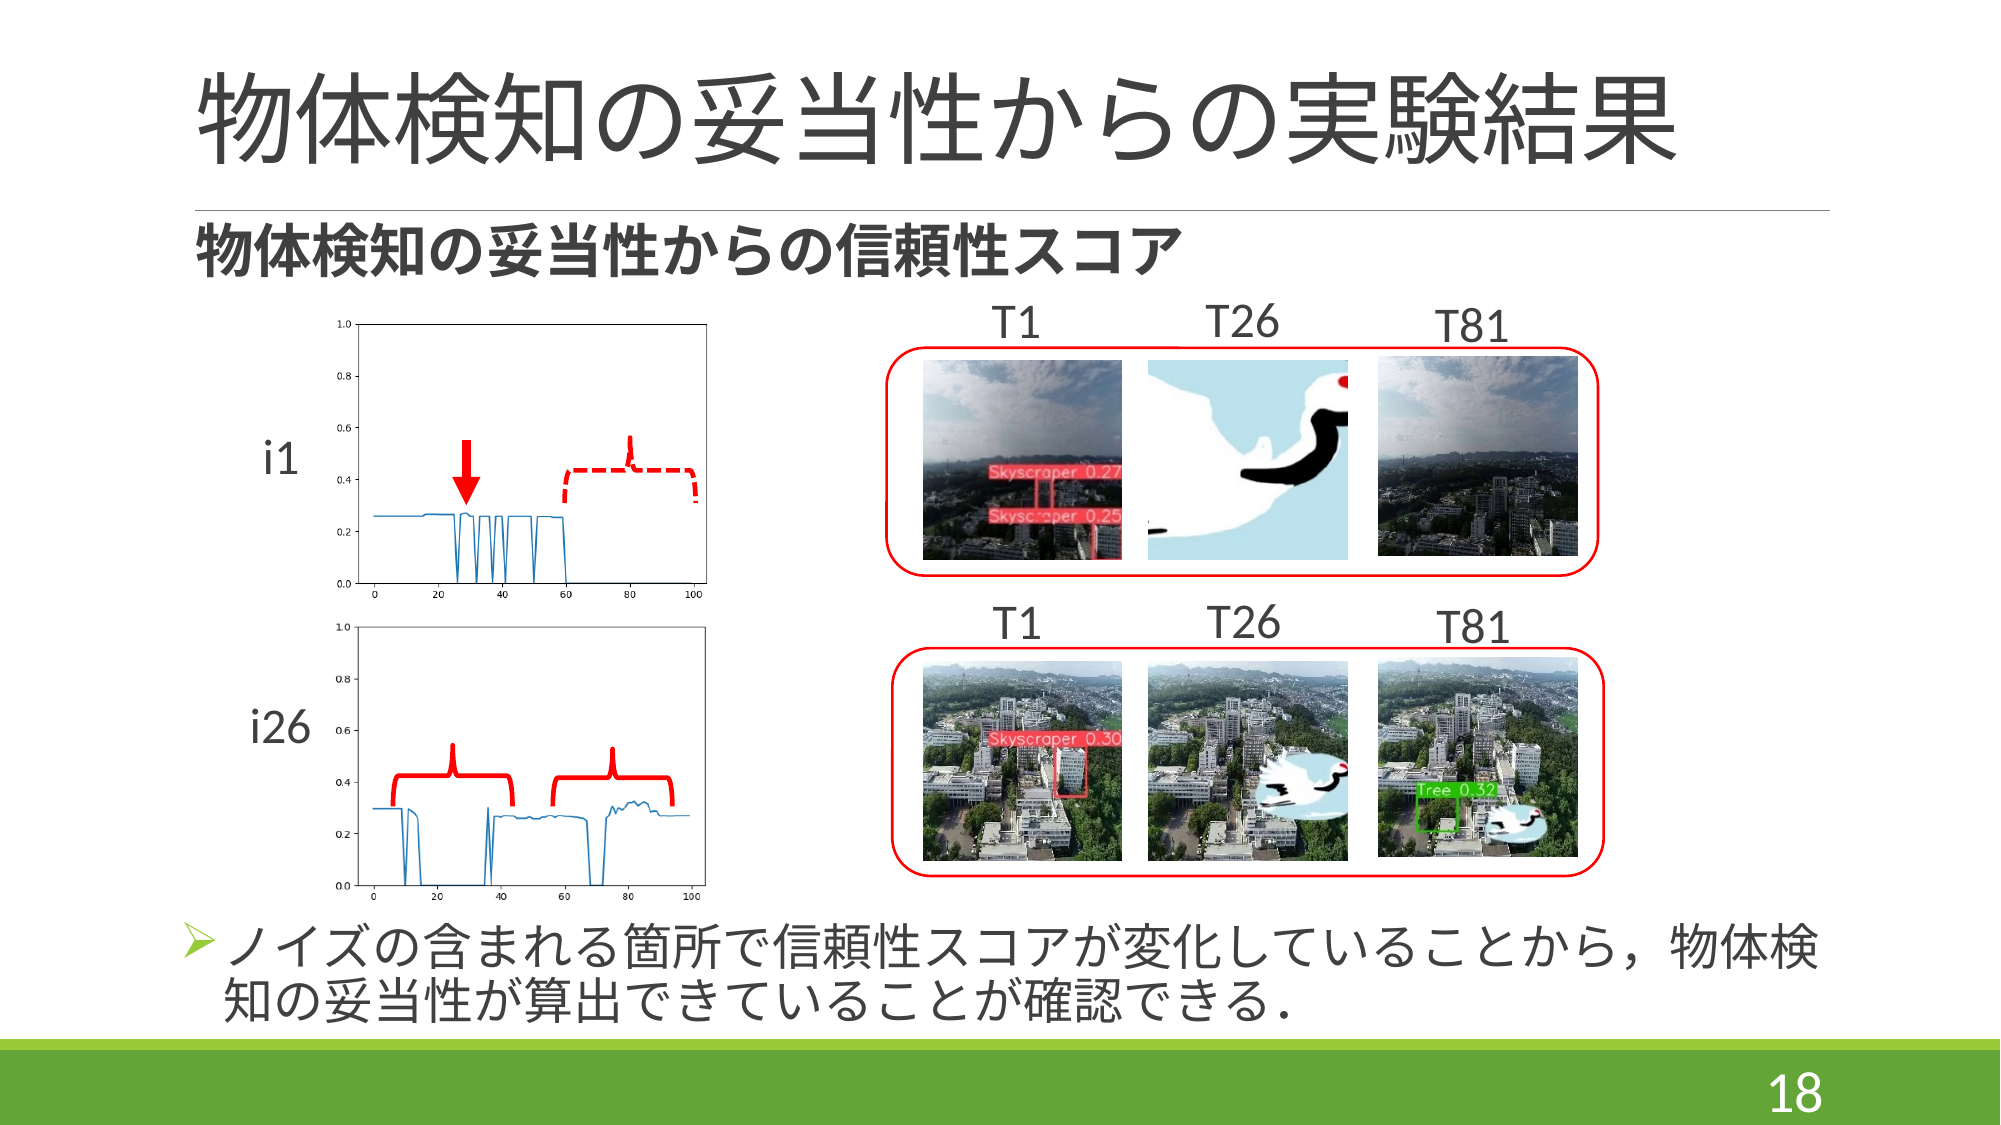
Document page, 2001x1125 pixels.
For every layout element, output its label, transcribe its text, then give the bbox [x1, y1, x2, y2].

list 物体検知の妥当性からの信頼性スコア [180, 214, 1830, 312]
title 物体検知の妥当性からの実験結果 [180, 47, 1830, 185]
picture [300, 283, 751, 923]
picture [1148, 660, 1348, 861]
text_box T81 [1435, 292, 1520, 346]
text_box [885, 346, 1600, 577]
text_box T26 [1205, 287, 1290, 346]
slide_number 18 [1624, 1059, 1840, 1120]
text_box i26 [249, 692, 297, 788]
picture [922, 660, 1123, 861]
text_box T26 [1206, 588, 1291, 658]
text_box ノイズの含まれる箇所で信頼性スコアが変化していることから，物体検知の妥当性が算出できていることが確認できる． [179, 914, 1830, 1039]
text_box T1 [991, 287, 1044, 346]
picture [1148, 360, 1348, 561]
picture [922, 360, 1123, 561]
picture [1377, 356, 1578, 557]
text_box [890, 646, 1605, 878]
text_box T1 [992, 588, 1045, 658]
picture [1377, 657, 1578, 858]
text_box T81 [1436, 593, 1521, 654]
text_box i1 [262, 423, 299, 506]
